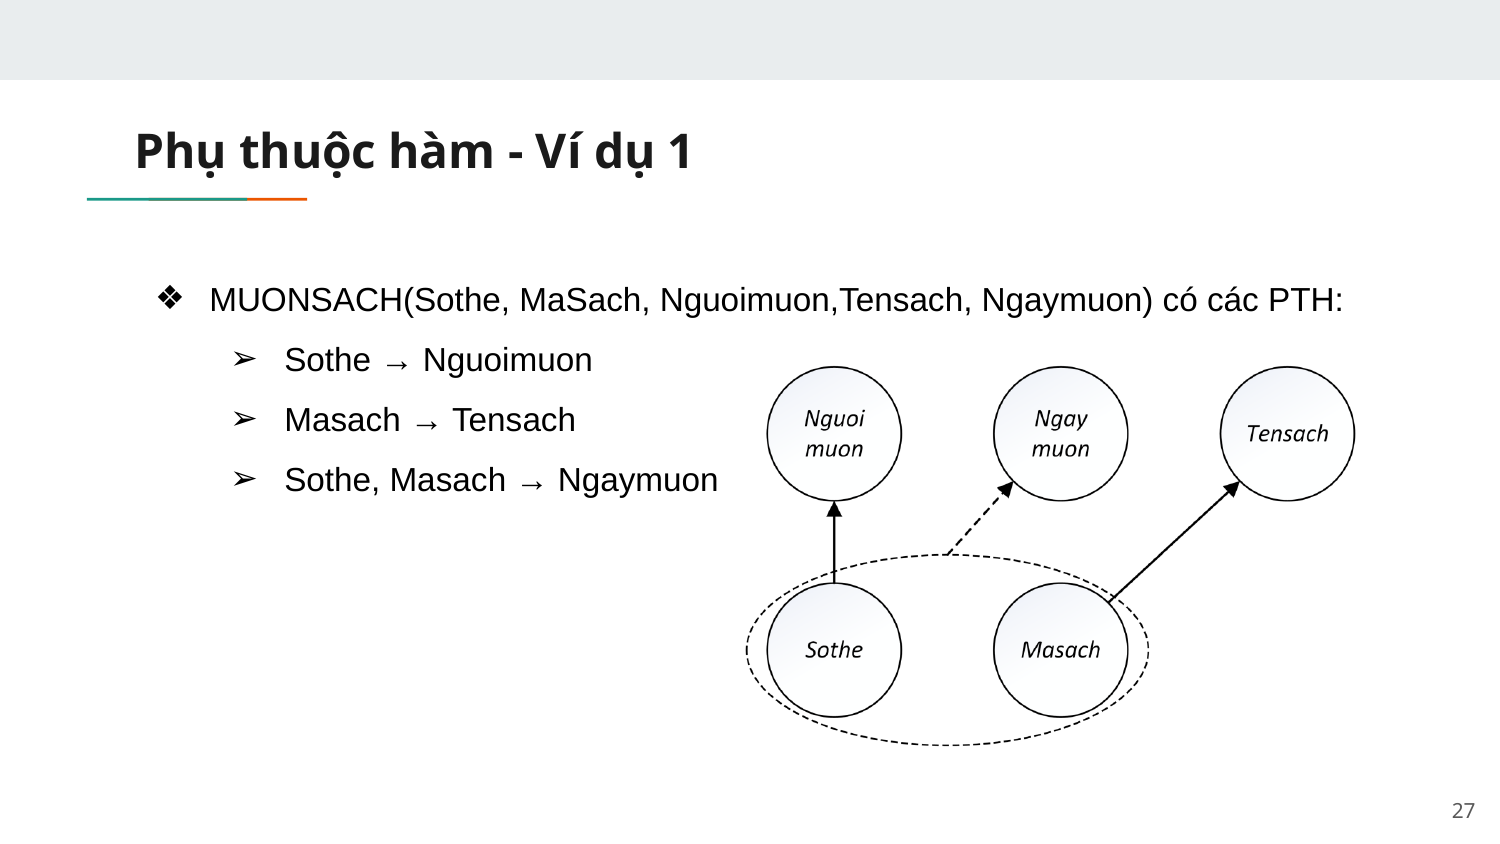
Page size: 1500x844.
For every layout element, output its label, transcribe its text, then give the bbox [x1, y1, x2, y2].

slide_number ‹#› [1411, 779, 1491, 844]
list MUONSACH(Sothe, MaSach, Nguoimuon,Tensach, Ngaymuon) có các PTH: Sothe → Nguoimuon Masach → Tensach Sothe, Masach → Ngaymuon [119, 243, 1411, 844]
title Phụ thuộc hàm - Ví dụ 1 [119, 105, 1381, 194]
picture [734, 353, 1369, 751]
